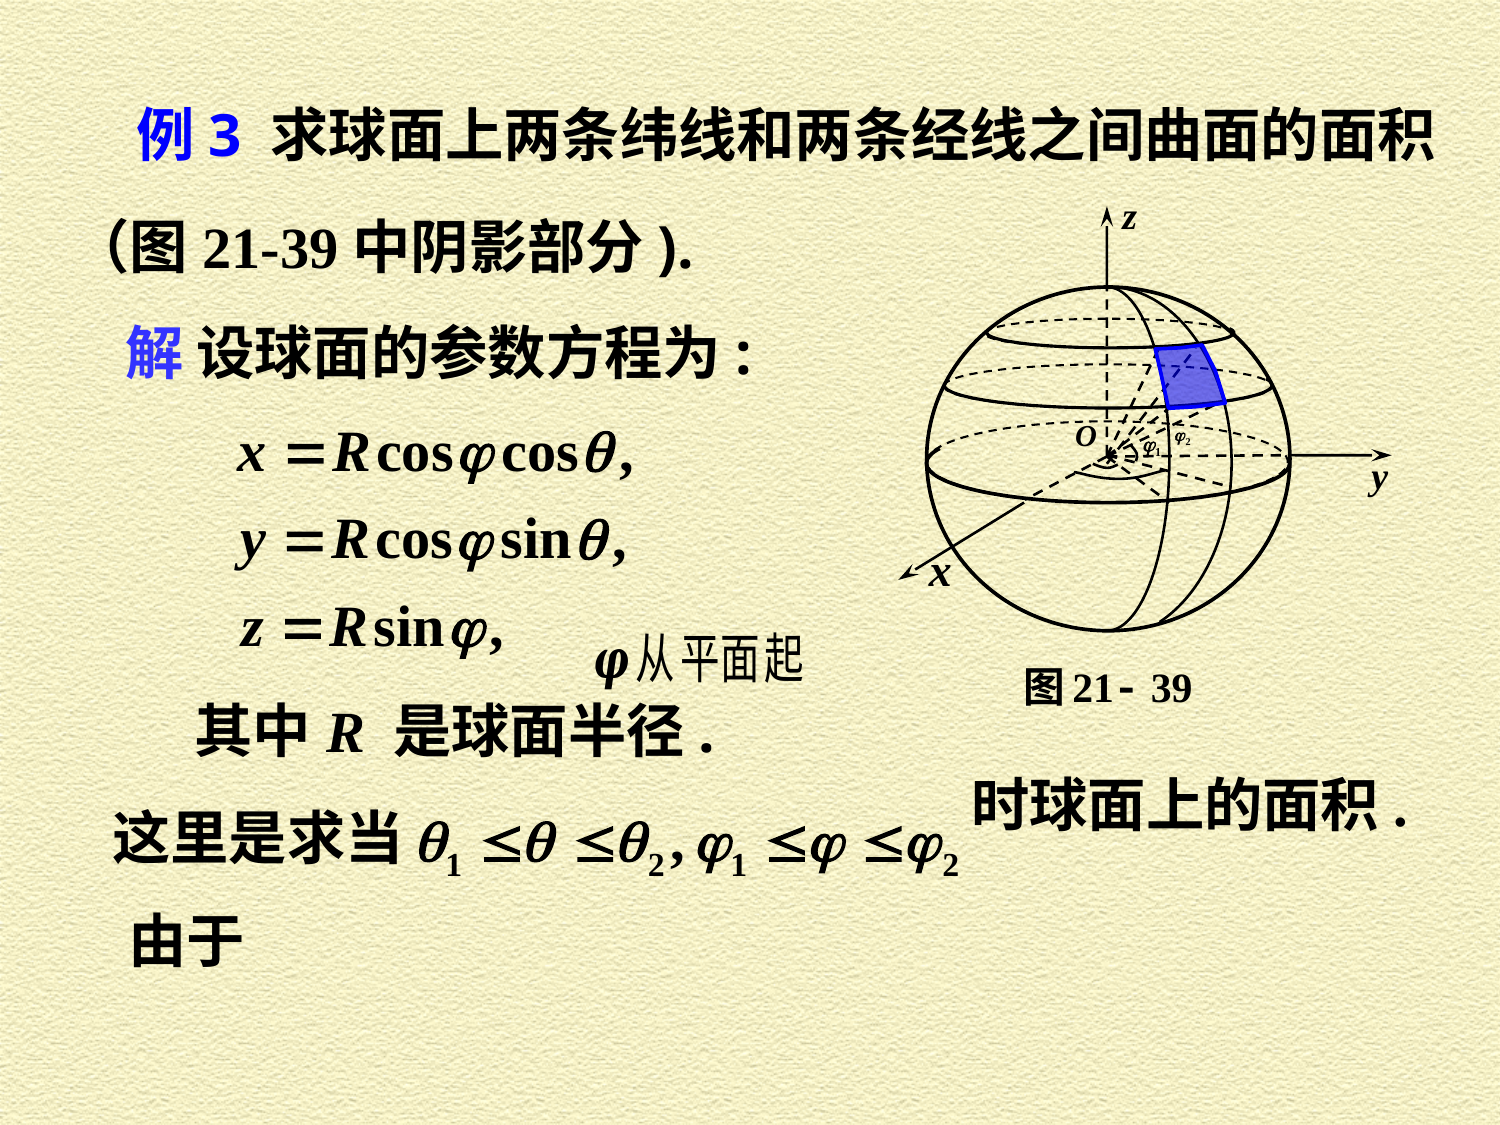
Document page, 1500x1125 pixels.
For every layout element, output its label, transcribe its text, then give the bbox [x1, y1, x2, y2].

text_box 其中 R 是球面半径. [179, 686, 929, 772]
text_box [95, 793, 1449, 882]
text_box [898, 206, 1392, 717]
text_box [230, 424, 636, 666]
picture [0, 0, 1500, 1125]
text_box （图21-39中阴影部分). [56, 202, 709, 288]
text_box 解 设球面的参数方程为: [110, 308, 782, 394]
text_box 例3 求球面上两条纬线和两条经线之间曲面的面积 [121, 90, 1464, 175]
text_box 由于 [113, 896, 300, 982]
